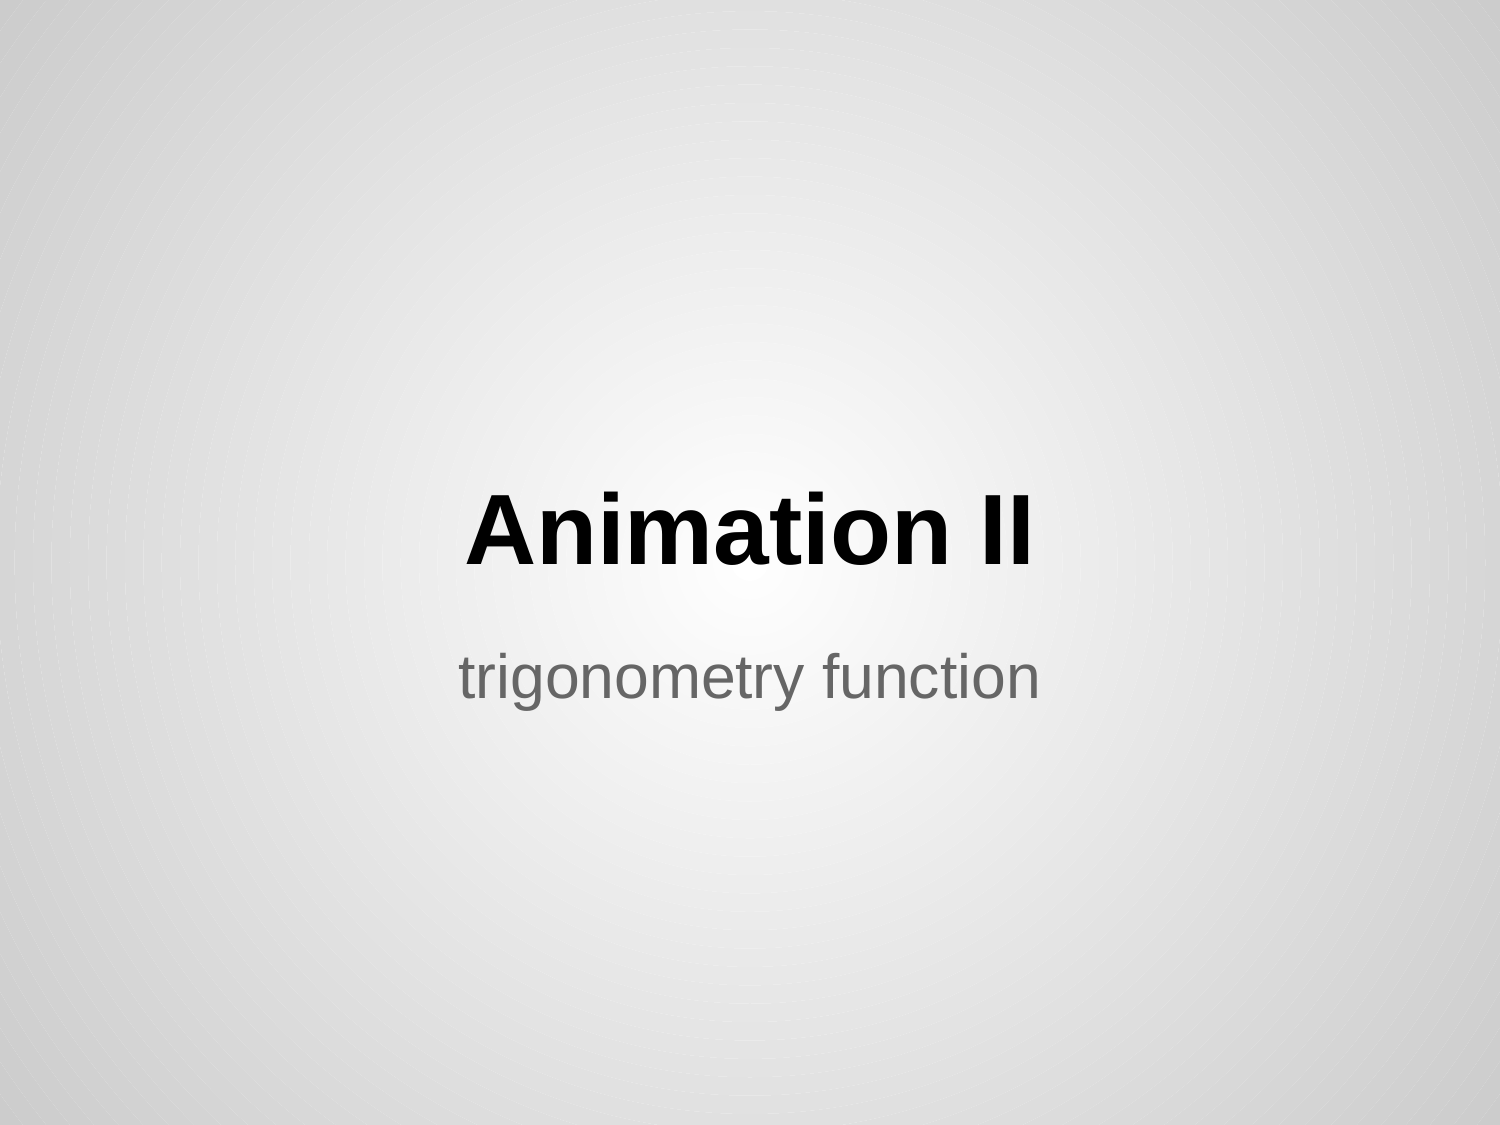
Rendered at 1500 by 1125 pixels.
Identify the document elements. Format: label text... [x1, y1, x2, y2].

title Animation II [112, 346, 1388, 600]
subtitle trigonometry function [112, 621, 1388, 793]
